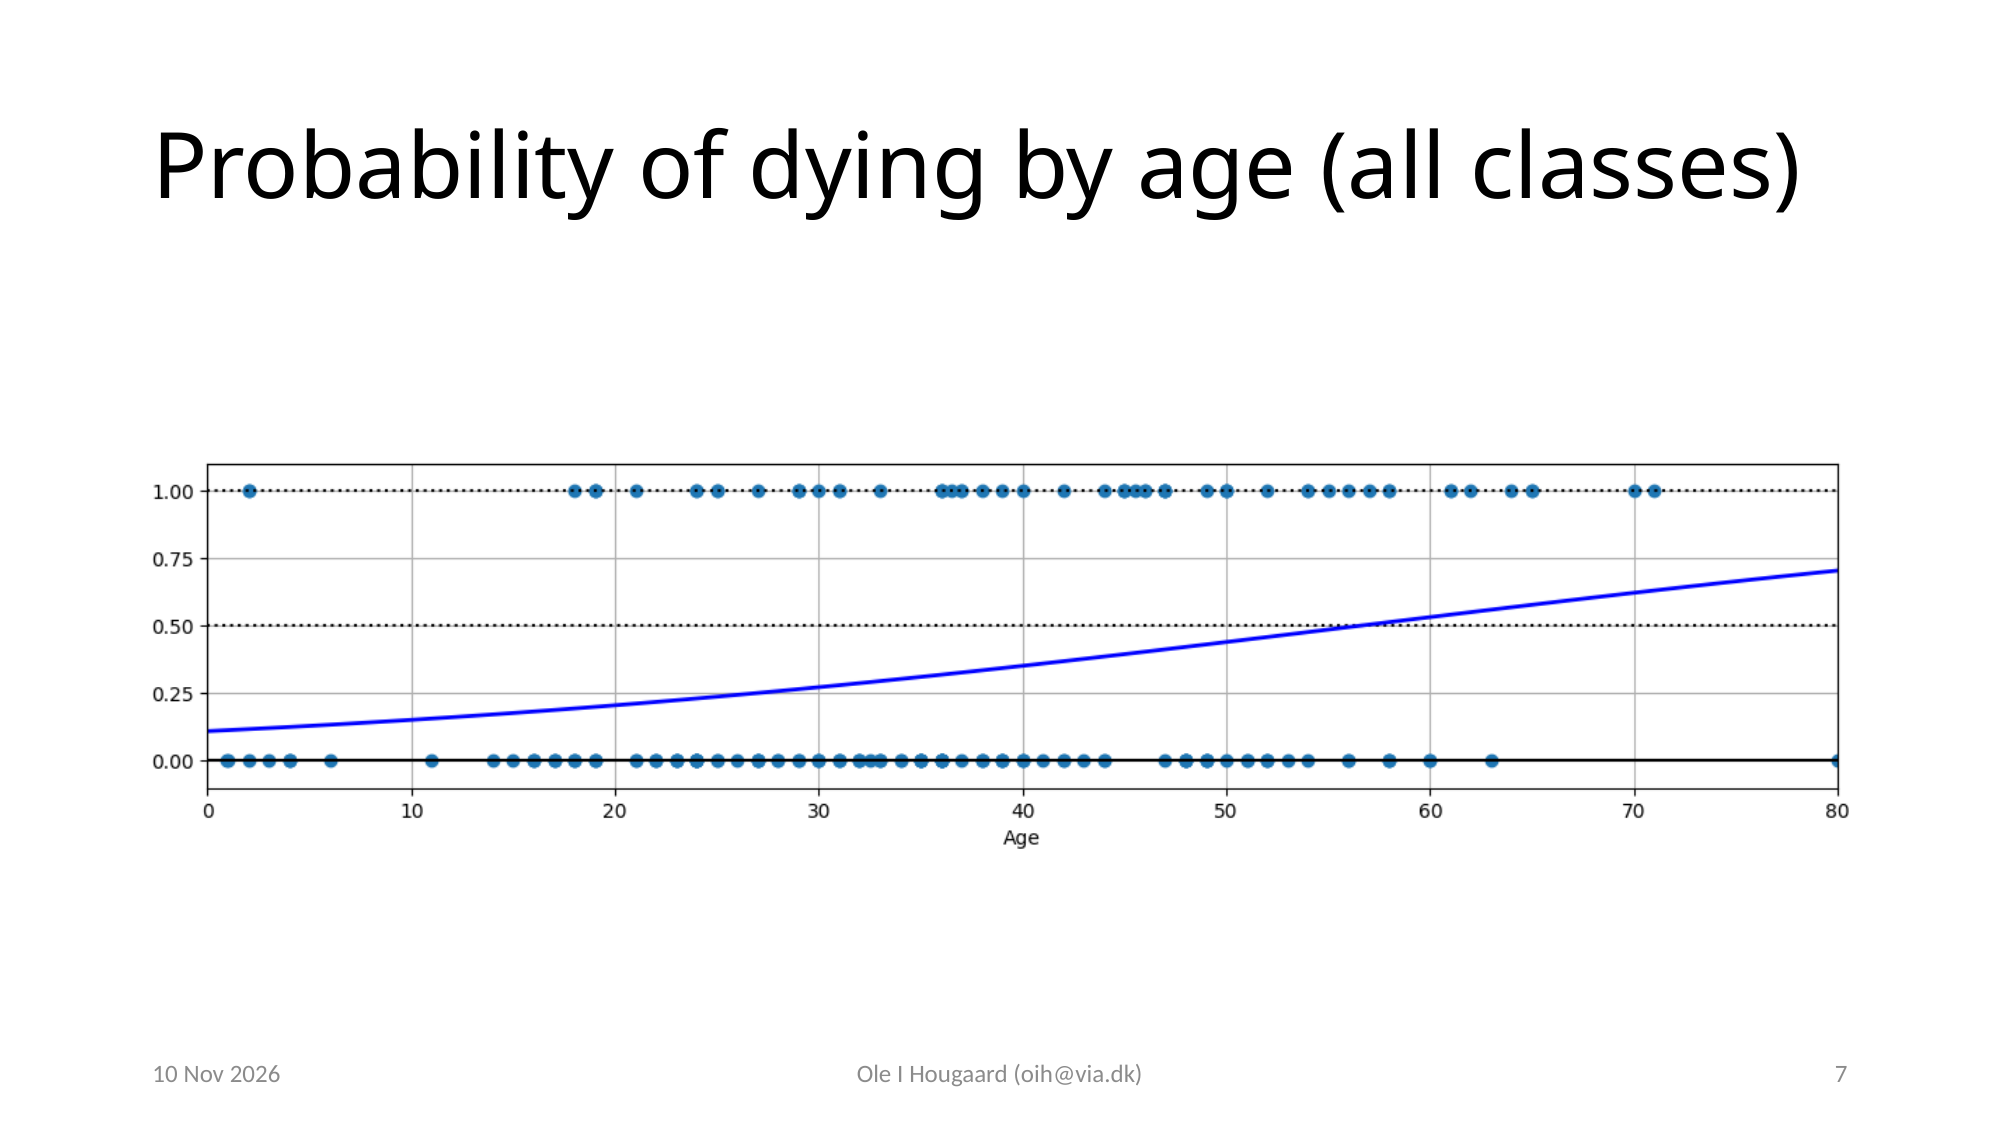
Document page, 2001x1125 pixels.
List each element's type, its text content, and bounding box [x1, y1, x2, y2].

slide_number 7 [1412, 1042, 1863, 1103]
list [137, 450, 1863, 863]
title Probability of dying by age (all classes) [137, 59, 1863, 278]
slide_number 9-Oct-23 [137, 1042, 588, 1103]
footer Ole I Hougaard (oih@via.dk) [662, 1042, 1338, 1103]
